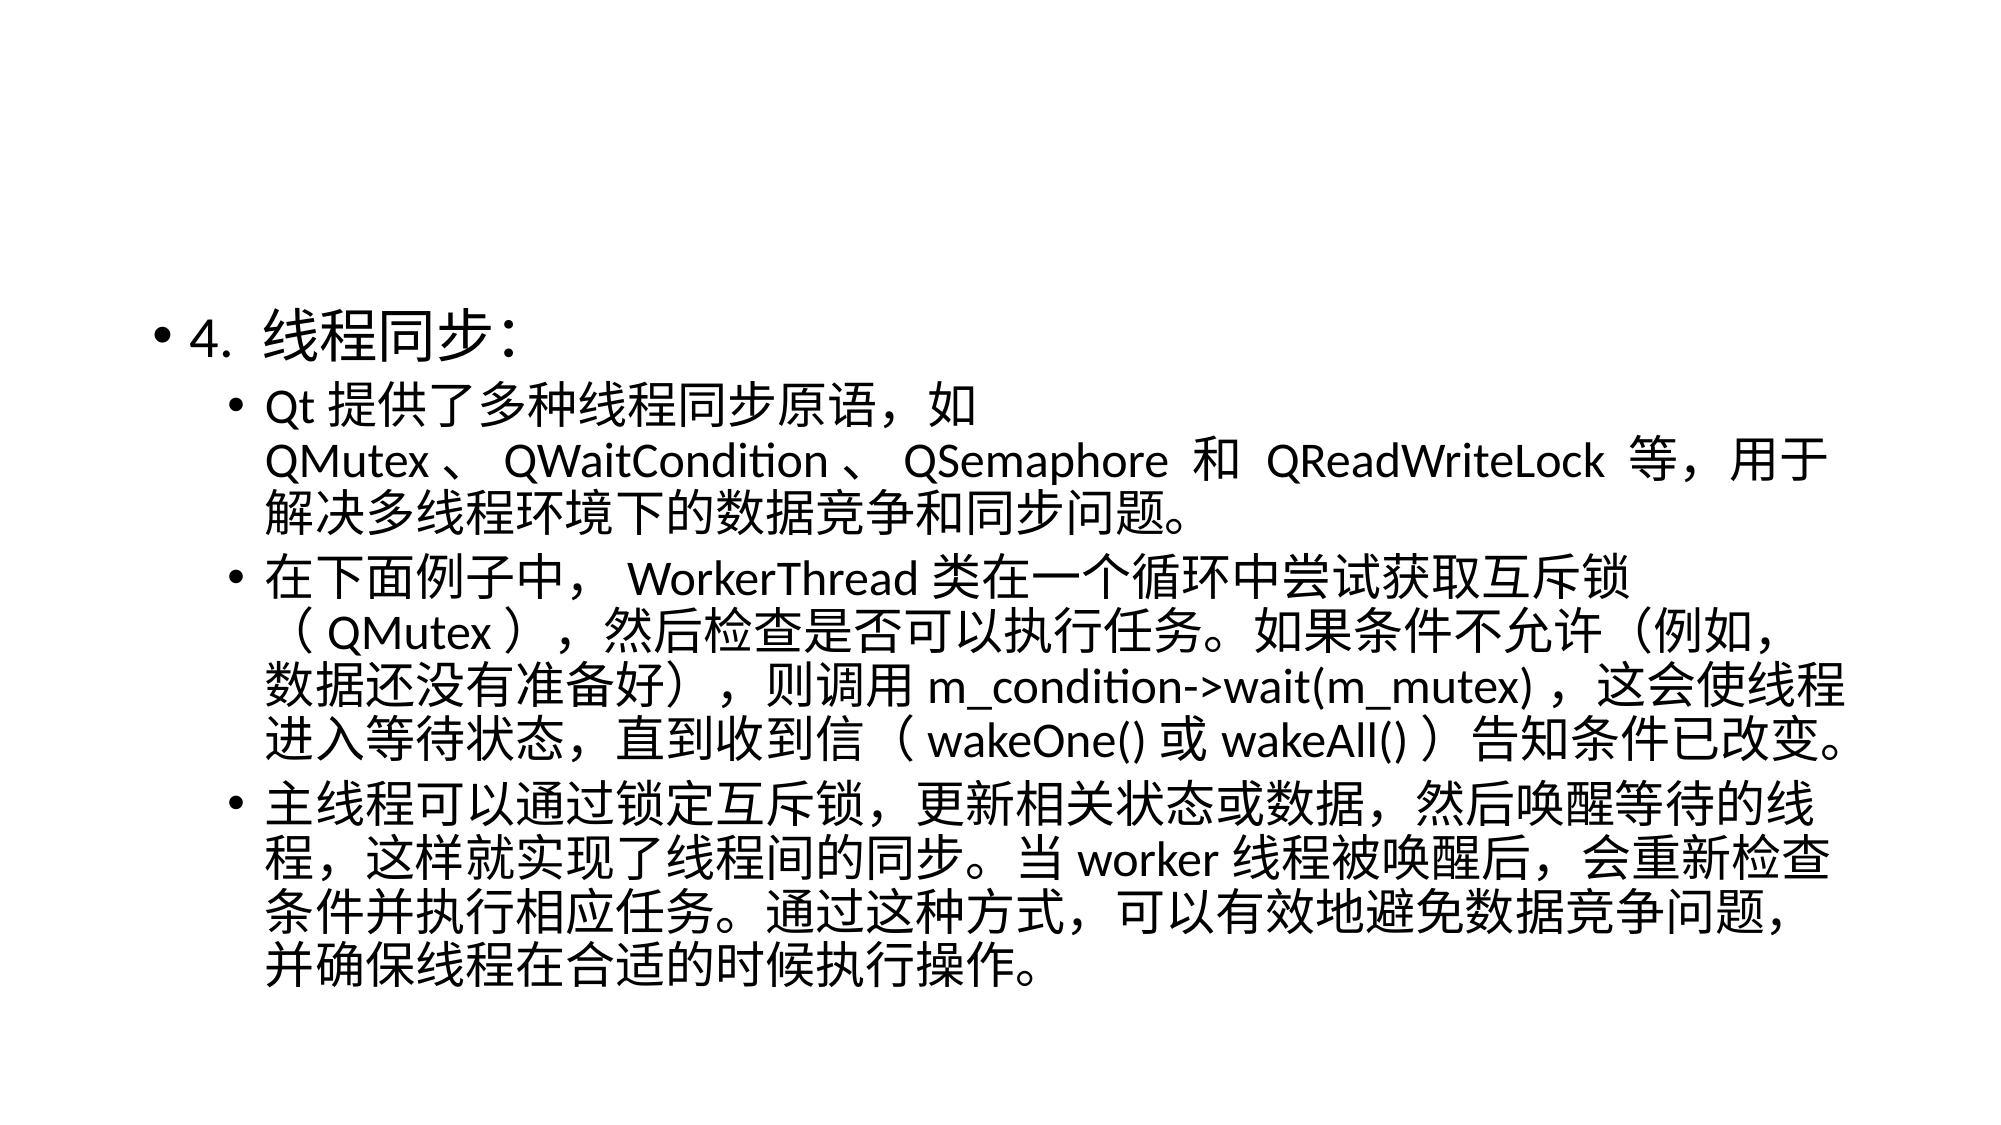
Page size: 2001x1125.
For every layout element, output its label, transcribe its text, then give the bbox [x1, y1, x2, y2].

list 4. 线程同步： Qt提供了多种线程同步原语，如 QMutex、QWaitCondition、QSemaphore 和 QReadWriteLock 等，用于解决多线程环境下的数据竞争和同步问题。 在下面例子中，WorkerThread类在一个循环中尝试获取互斥锁（QMutex），然后检查是否可以执行任务。如果条件不允许（例如，数据还没有准备好），则调用m_condition->wait(m_mutex)，这会使线程进入等待状态，直到收到信（wakeOne()或wakeAll()）告知条件已改变。 主线程可以通过锁定互斥锁，更新相关状态或数据，然后唤醒等待的线程，这样就实现了线程间的同步。当worker线程被唤醒后，会重新检查条件并执行相应任务。通过这种方式，可以有效地避免数据竞争问题，并确保线程在合适的时候执行操作。 [137, 299, 1863, 1014]
